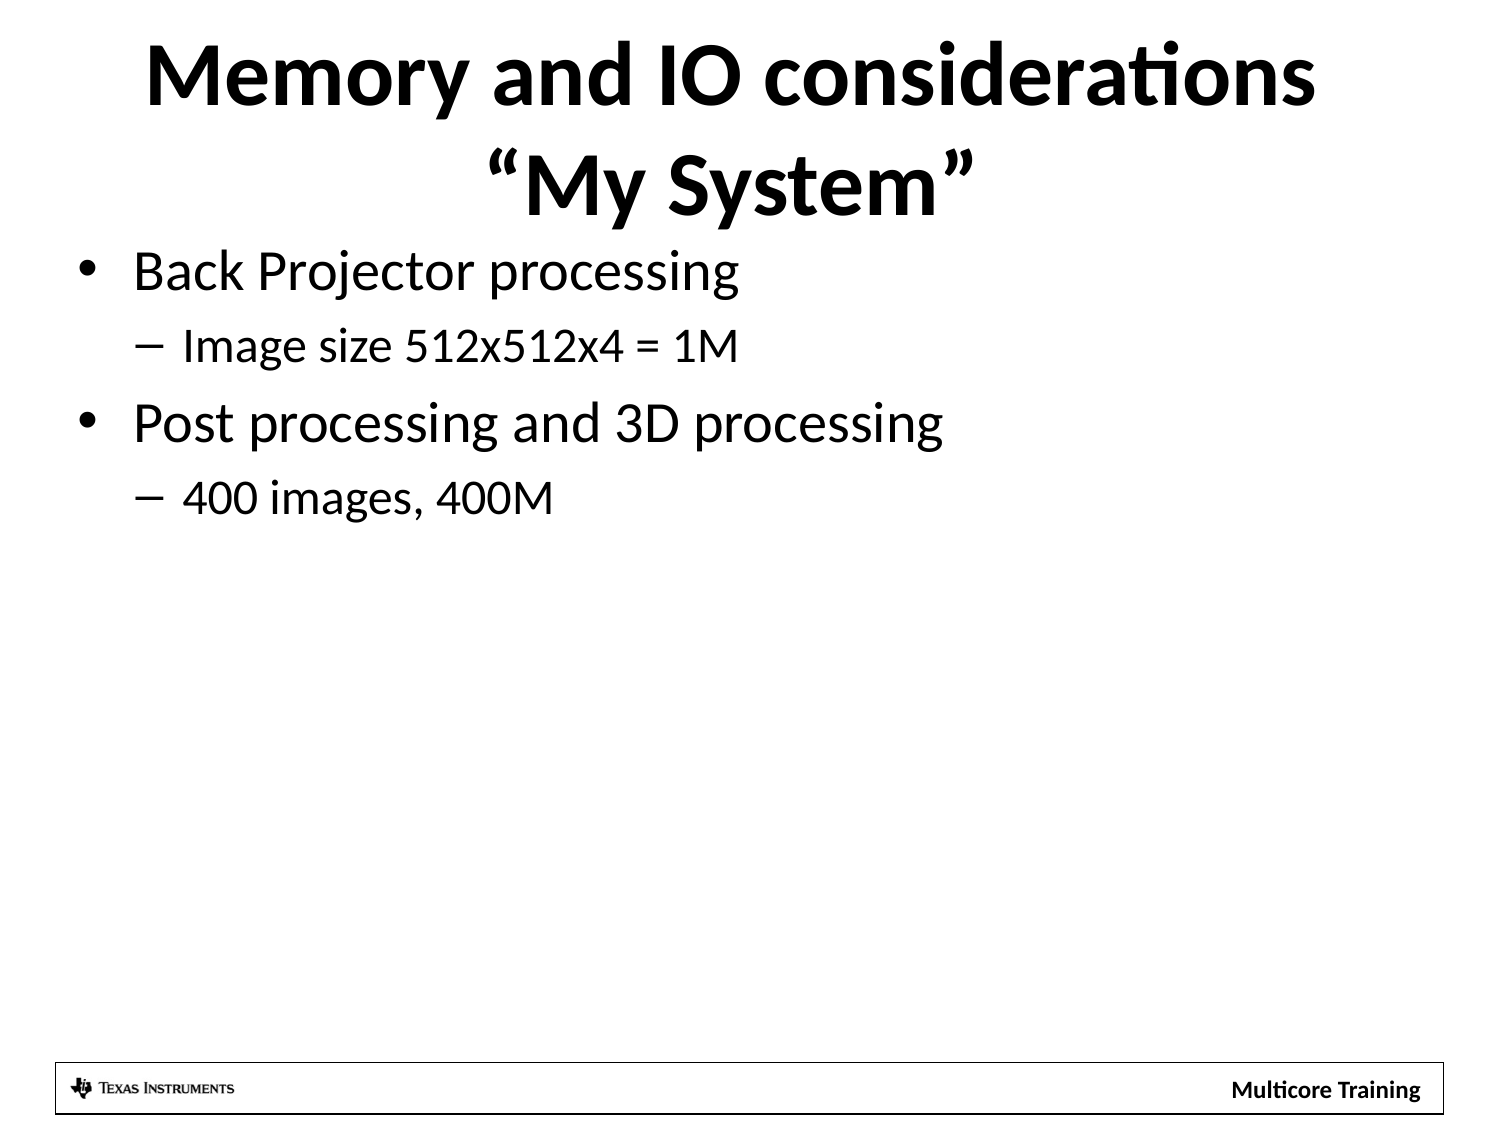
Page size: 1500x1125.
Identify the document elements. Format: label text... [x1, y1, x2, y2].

list Back Projector processing Image size 512x512x4 = 1M Post processing and 3D processing 400 images, 400M [62, 224, 1458, 1013]
title Memory and IO considerations “My System” [37, 23, 1426, 226]
picture [59, 1066, 245, 1110]
